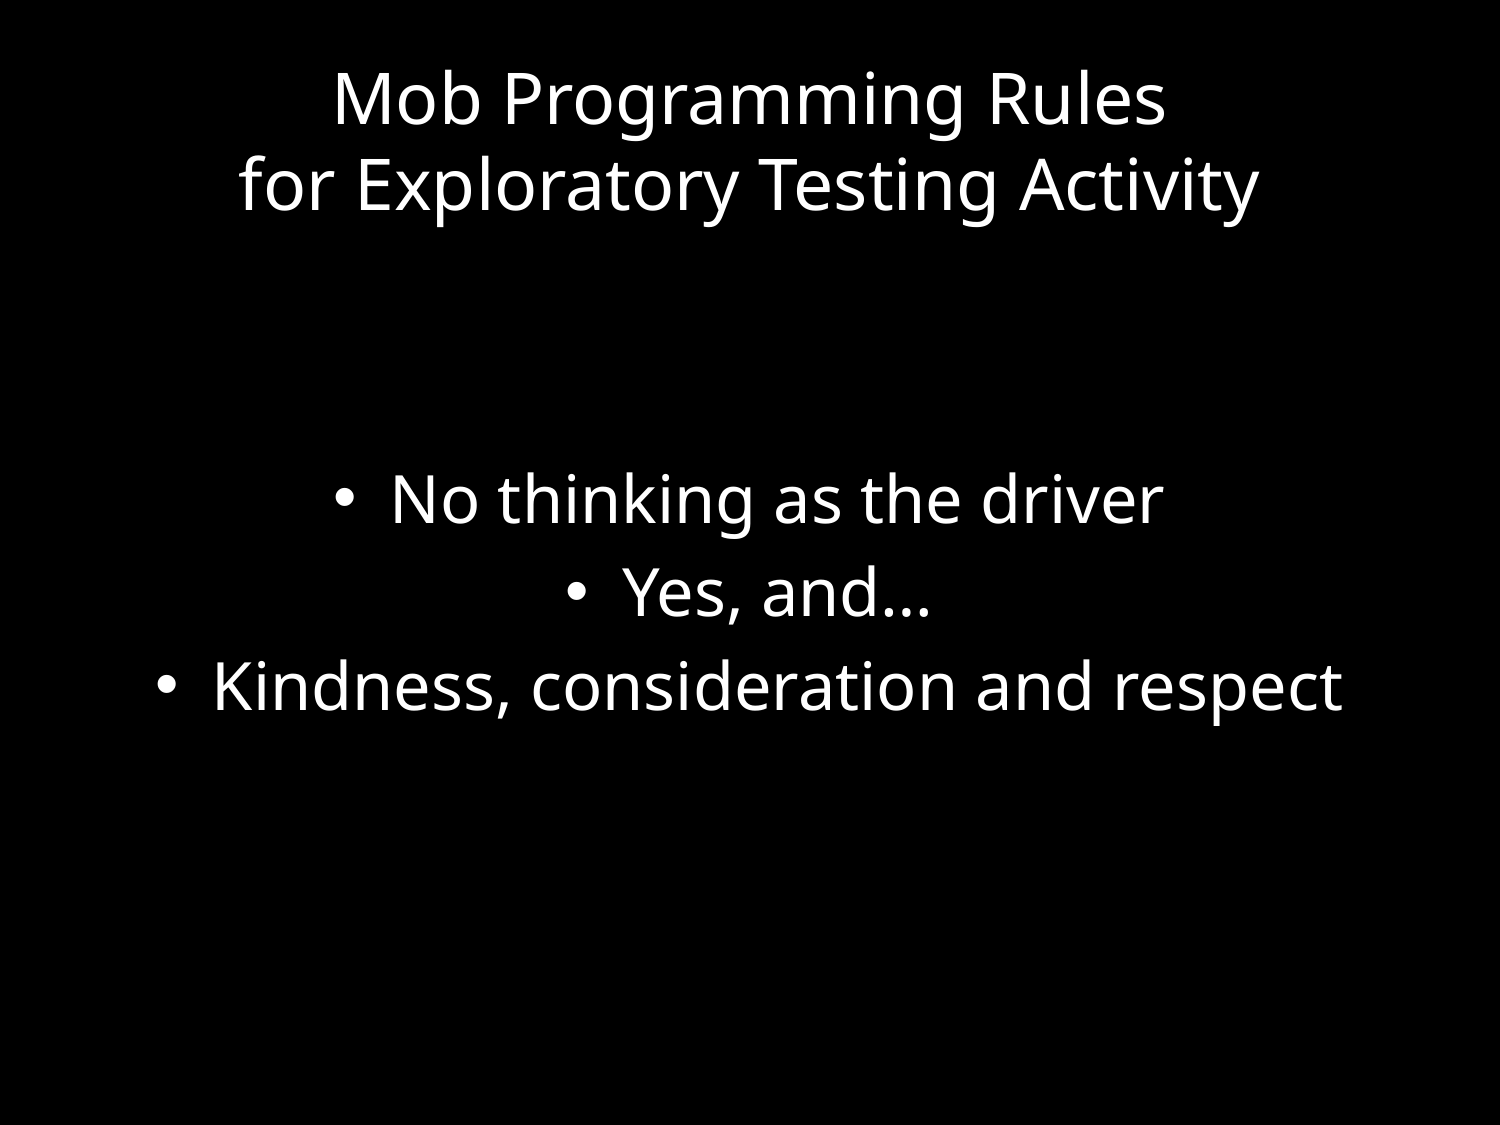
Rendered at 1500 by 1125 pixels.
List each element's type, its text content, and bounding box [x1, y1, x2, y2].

list No thinking as the driver Yes, and… Kindness, consideration and respect [75, 262, 1425, 1005]
title Mob Programming Rules for Exploratory Testing Activity [75, 45, 1425, 233]
